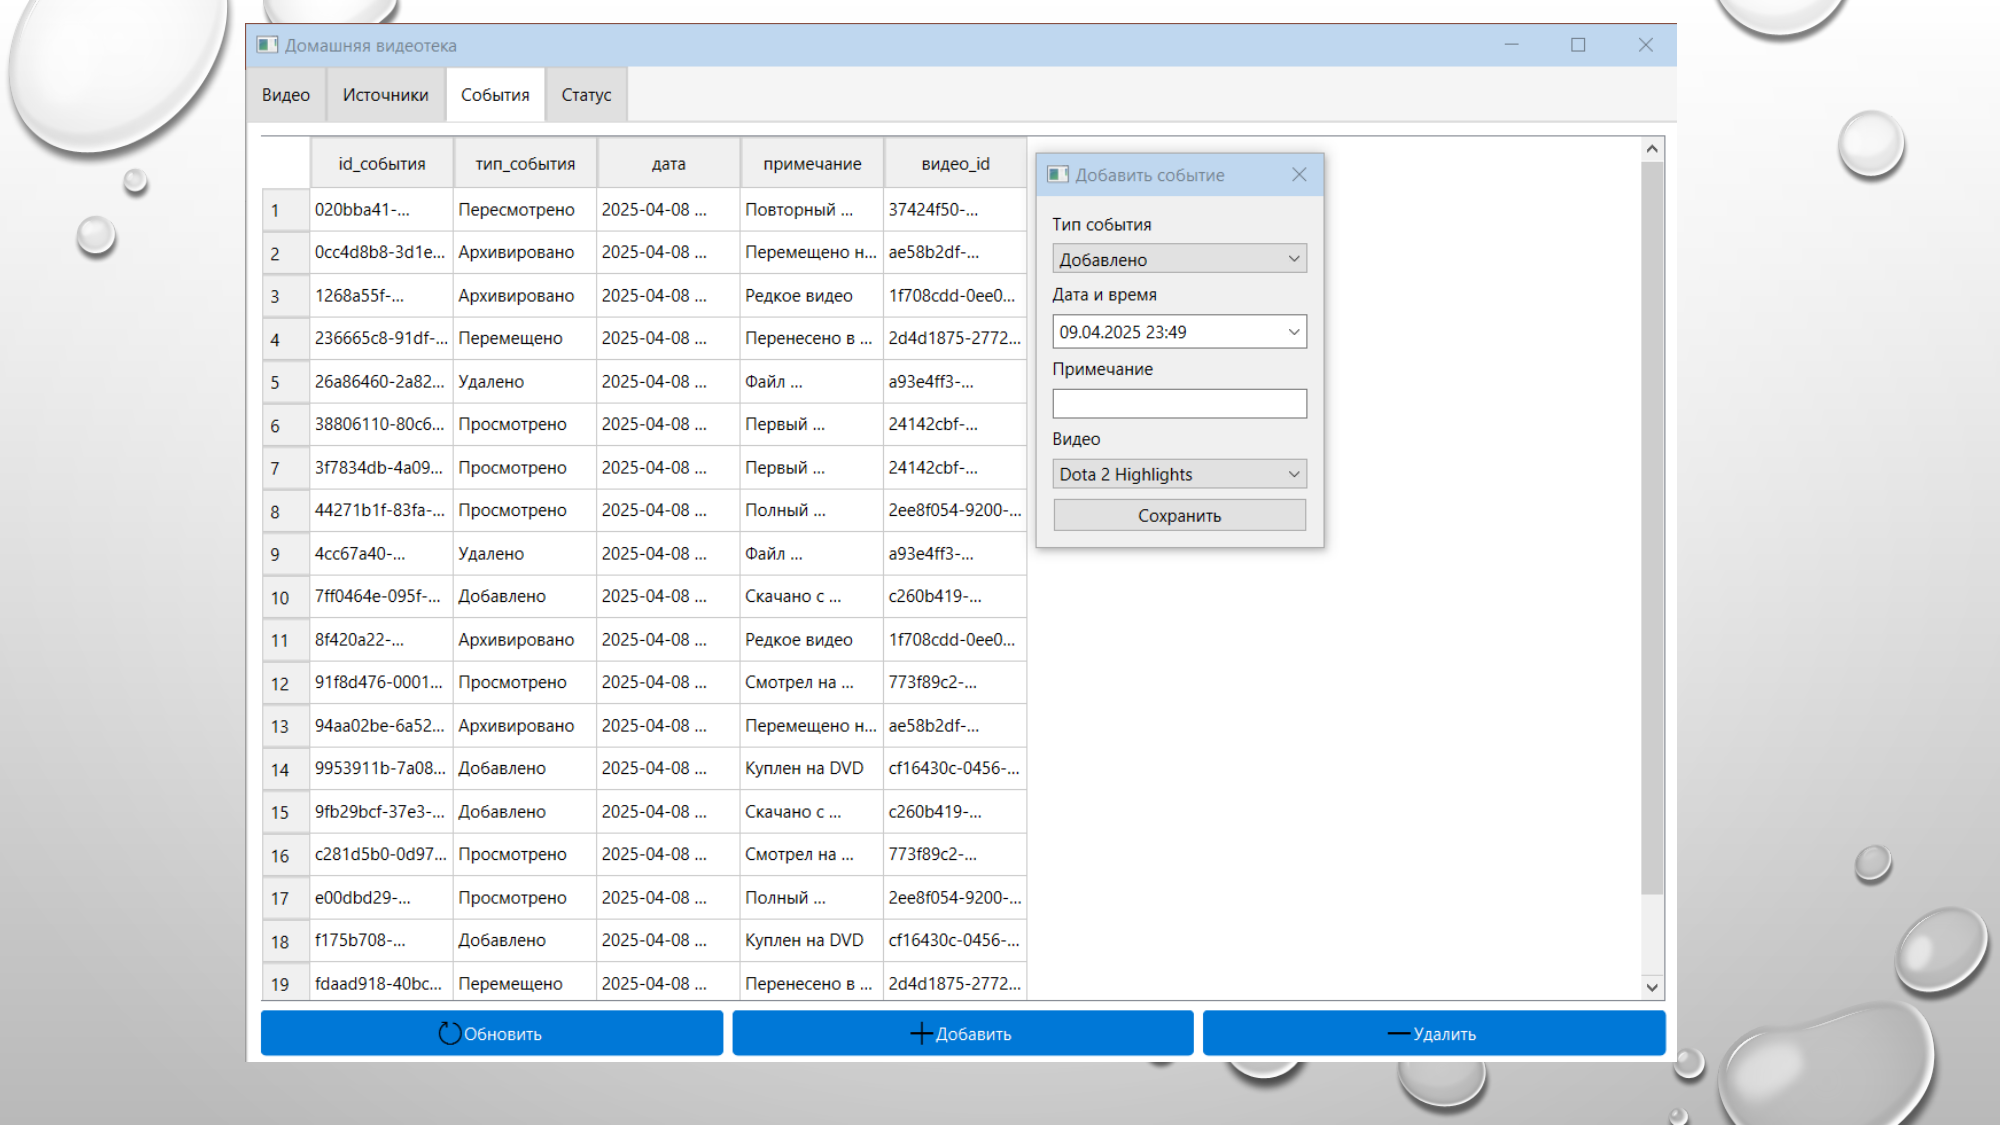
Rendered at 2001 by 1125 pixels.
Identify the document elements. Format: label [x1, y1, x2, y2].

picture [0, 0, 2000, 1125]
list [245, 23, 1677, 1063]
